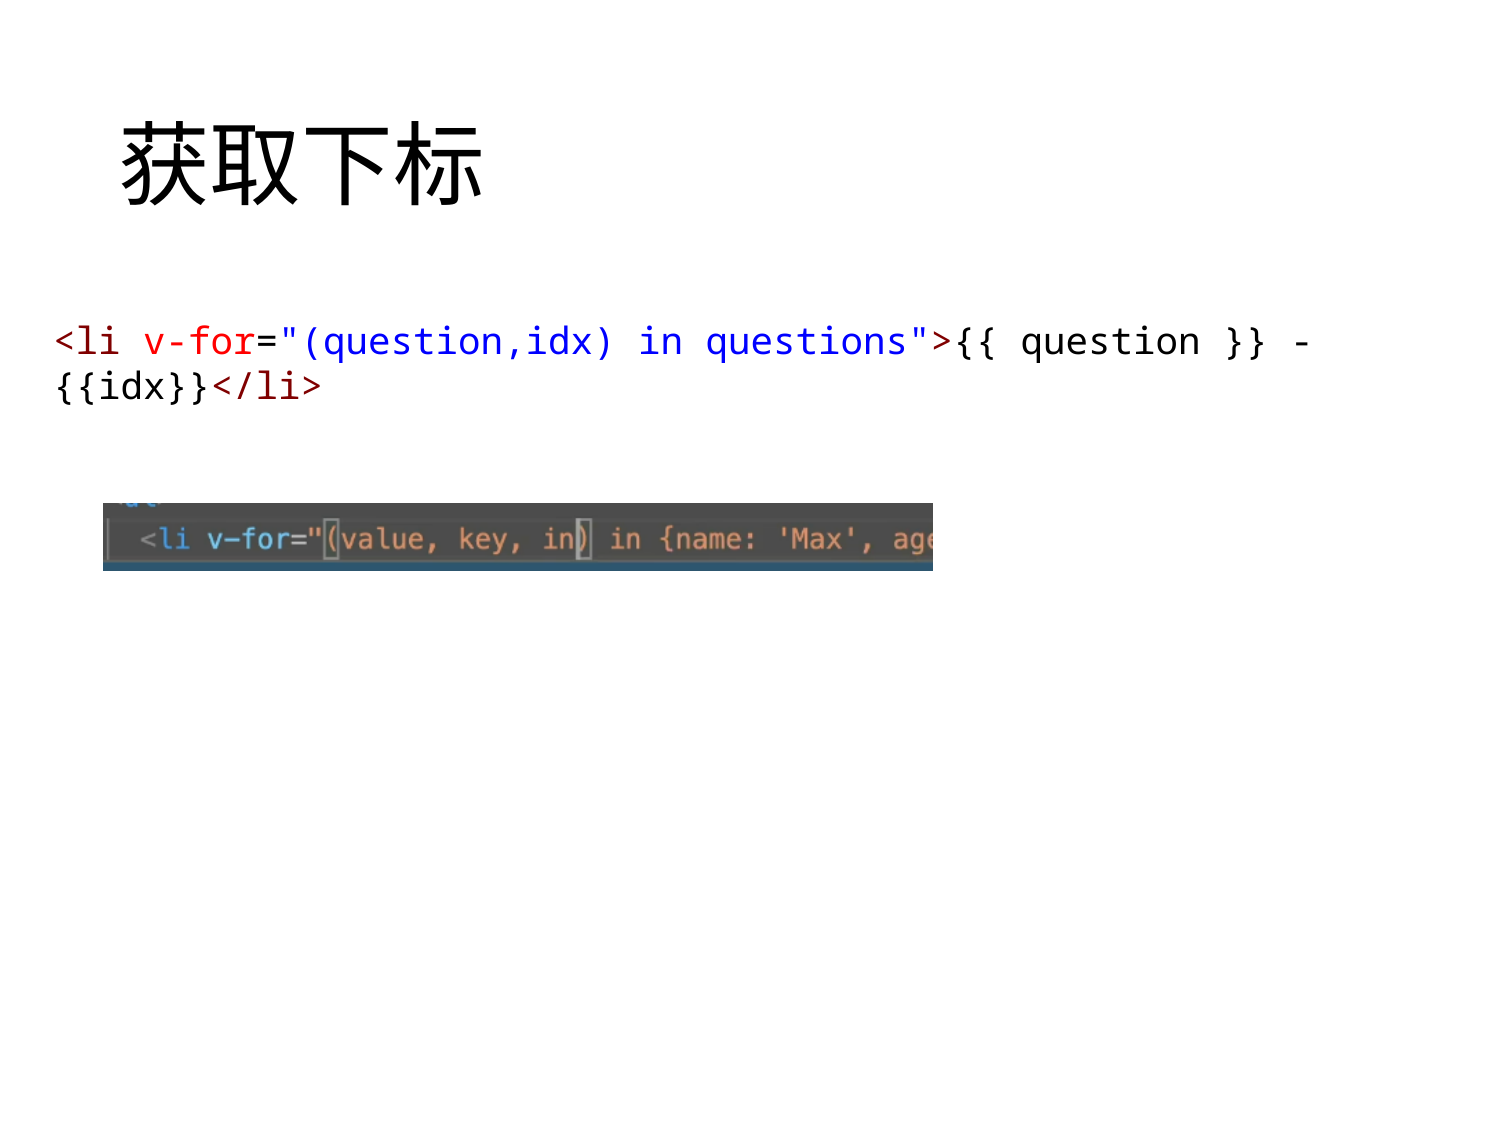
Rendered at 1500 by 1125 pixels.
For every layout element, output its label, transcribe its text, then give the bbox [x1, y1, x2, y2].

text_box <li v-for="(question,idx) in questions">{{ question }} - {{idx}}</li> [38, 309, 1500, 414]
title 获取下标 [103, 59, 1397, 278]
picture [103, 503, 933, 571]
